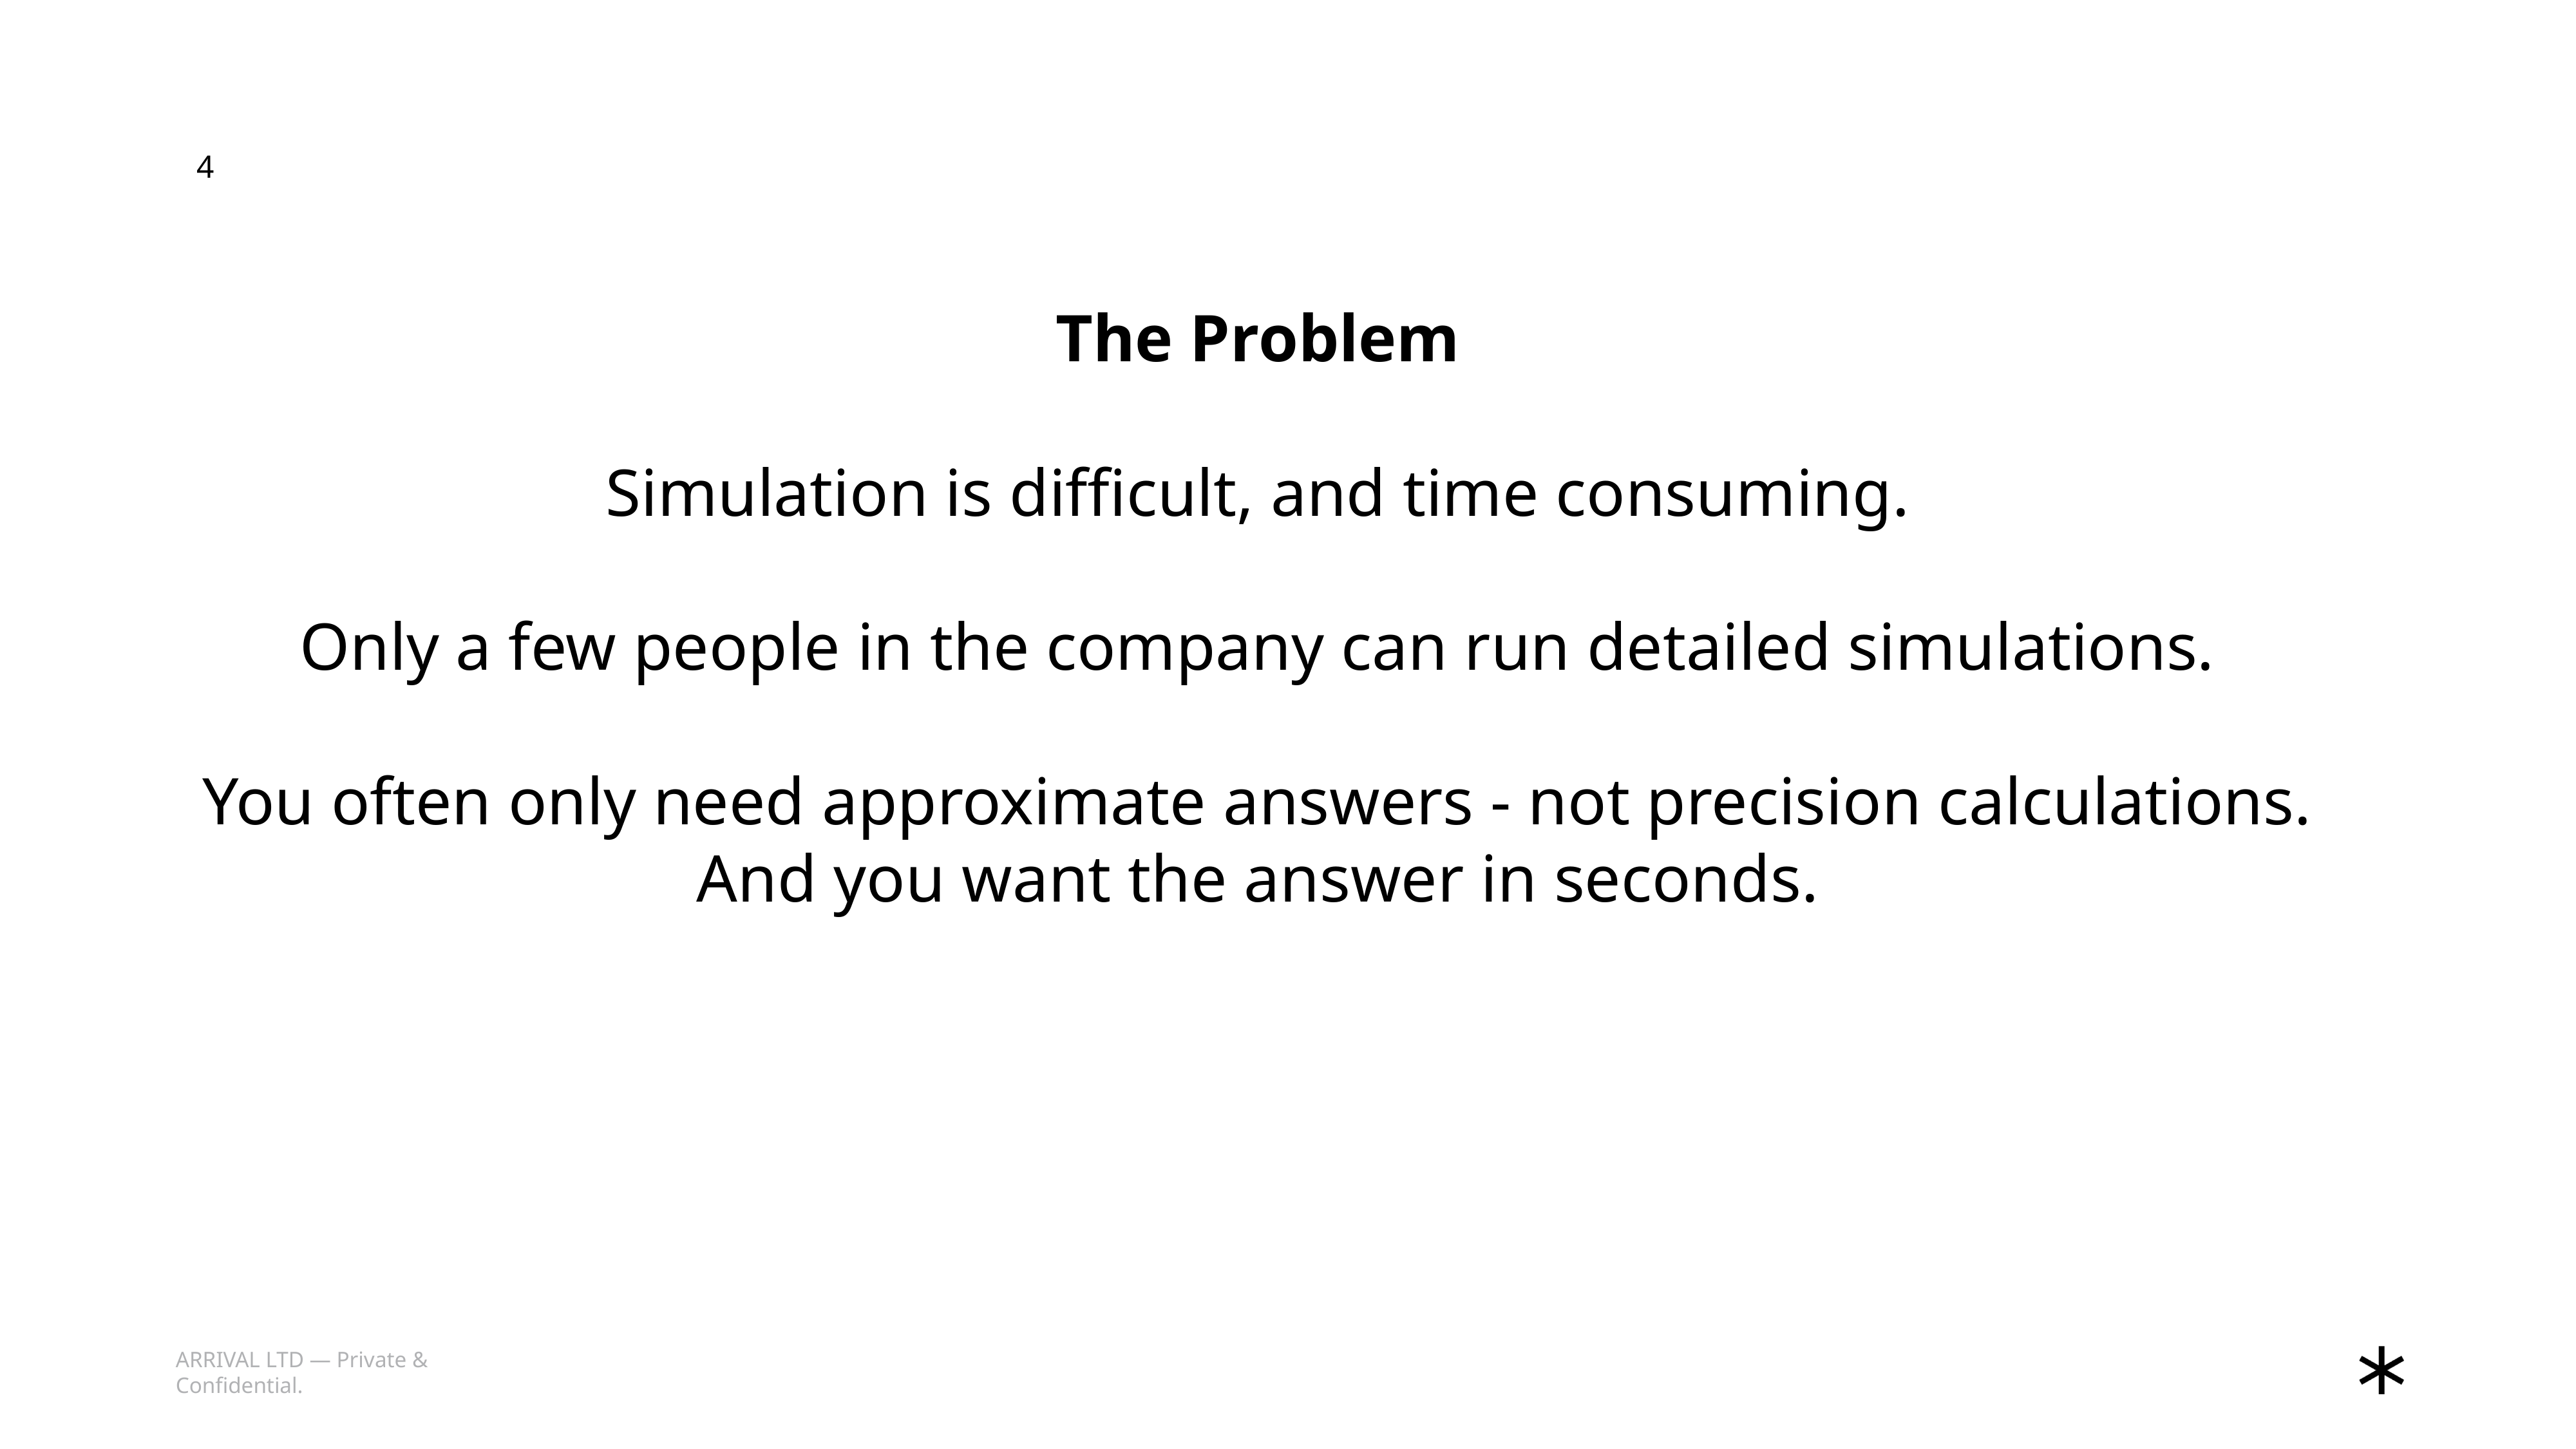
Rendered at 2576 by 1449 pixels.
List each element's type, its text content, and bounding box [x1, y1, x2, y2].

list ARRIVAL LTD — Private & Confidential. [166, 1354, 556, 1390]
slide_number 4 [171, 142, 239, 186]
text_box The Problem Simulation is difficult, and time consuming. Only a few people in the company can run detailed simulations. You often only need approximate answers - not precision calculations. And you want the answer in seconds. [187, 289, 2329, 1000]
picture [2360, 1347, 2404, 1394]
